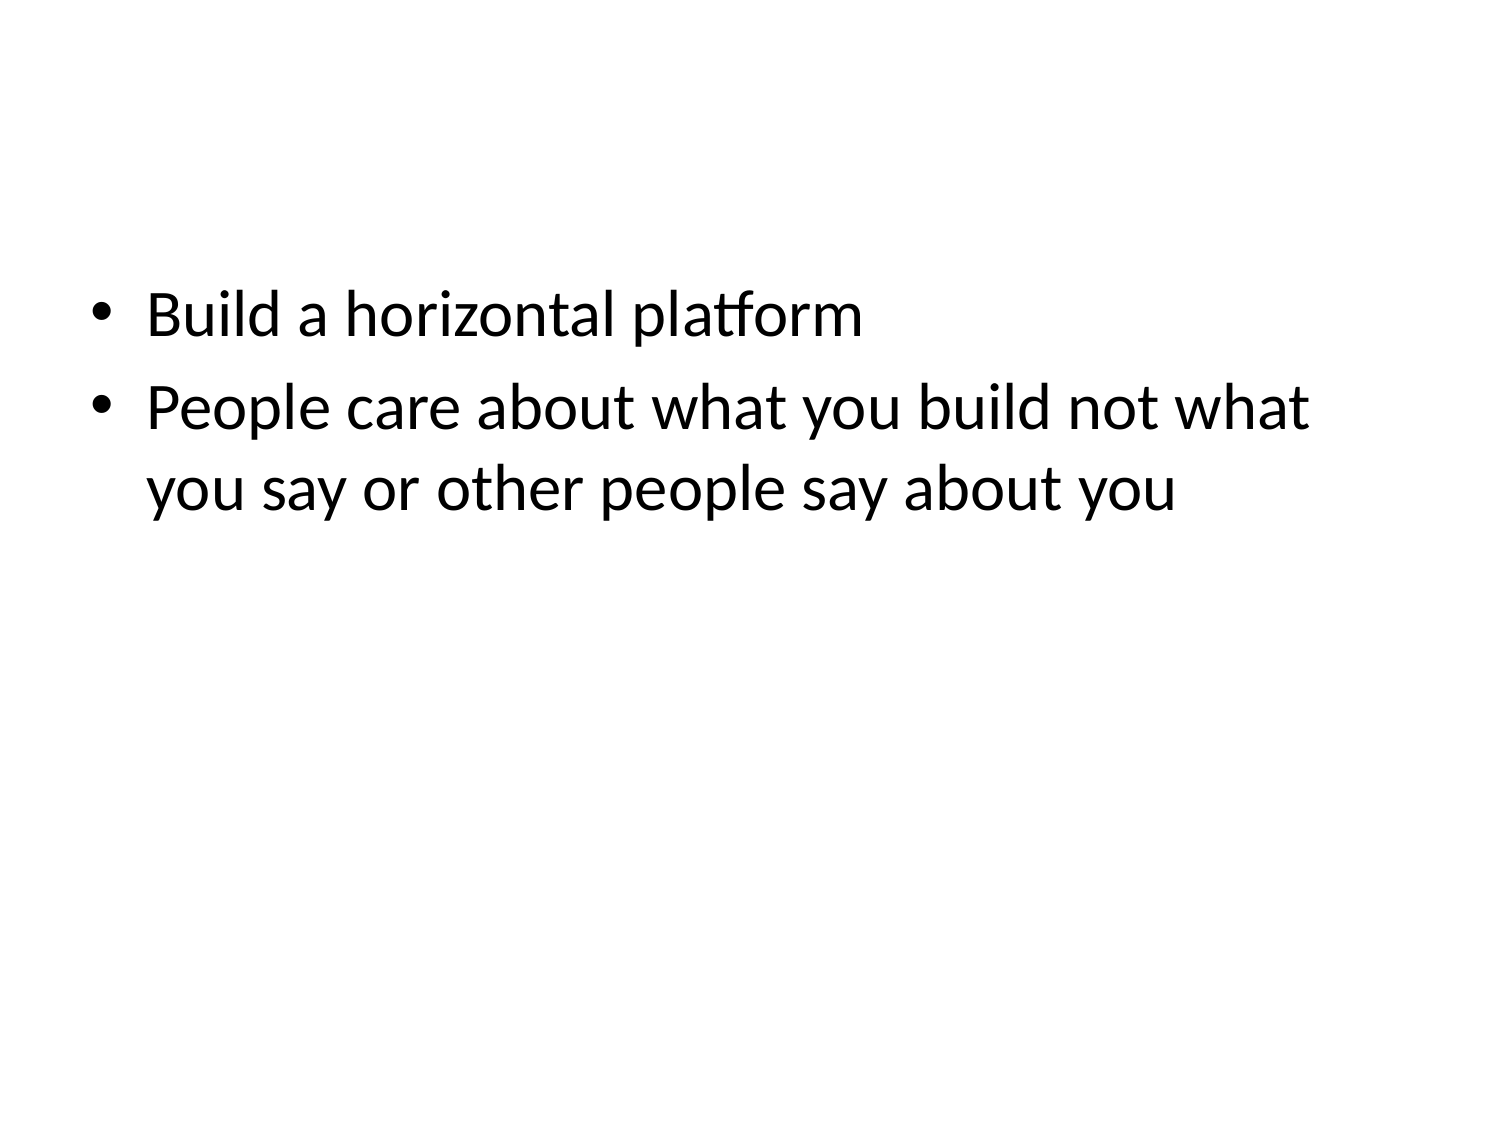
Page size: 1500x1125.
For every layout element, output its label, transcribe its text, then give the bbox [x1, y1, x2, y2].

list Build a horizontal platform People care about what you build not what you say or other people say about you [75, 262, 1425, 1005]
